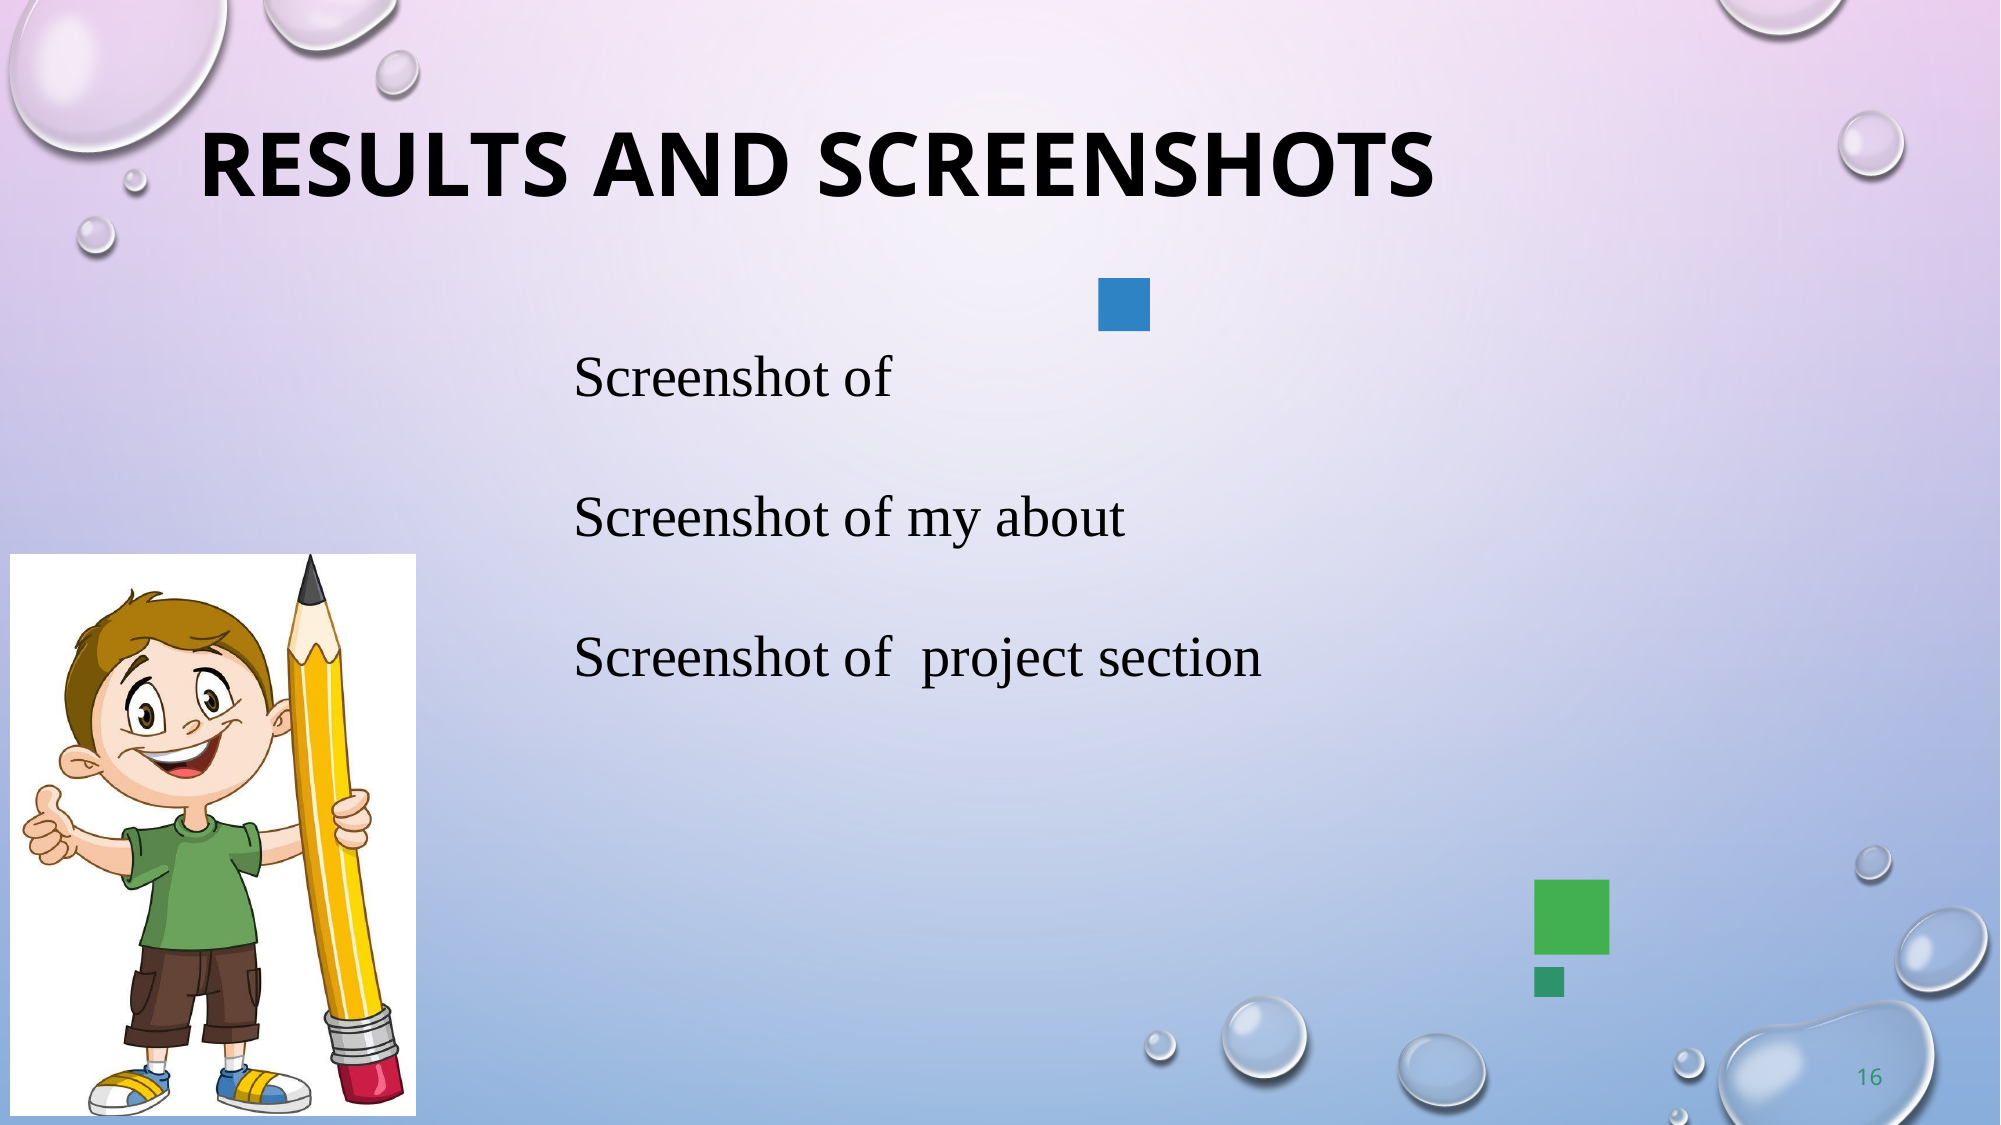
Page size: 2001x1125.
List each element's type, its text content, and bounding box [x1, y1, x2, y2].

picture [0, 0, 2000, 1125]
text_box Screenshot of Screenshot of my about Screenshot of project section [558, 260, 1959, 836]
text_box [671, 528, 1329, 612]
text_box [1534, 879, 1610, 955]
text_box 16 [1849, 1061, 1888, 1095]
text_box [1534, 967, 1565, 997]
title RESULTS AND SCREENSHOTS [121, 64, 1513, 256]
